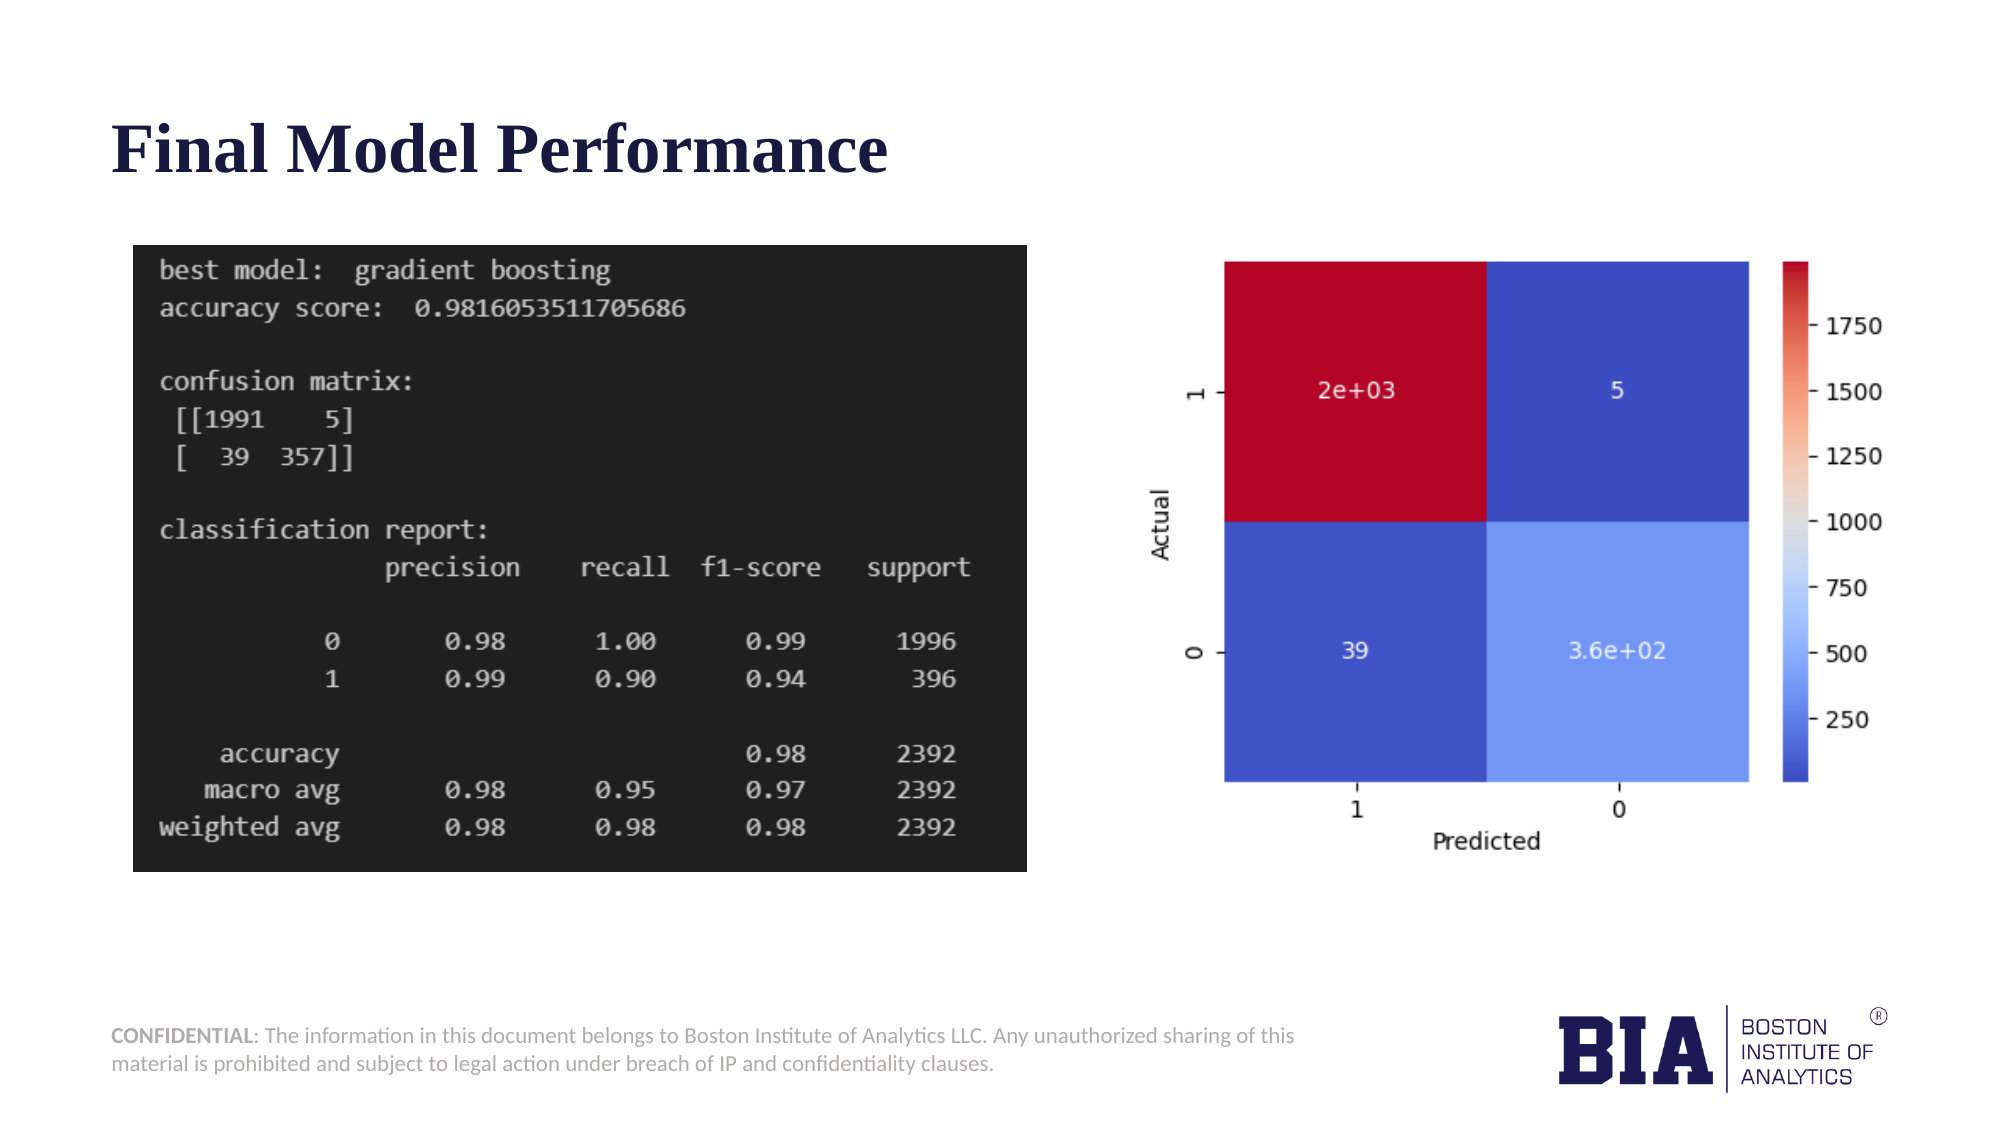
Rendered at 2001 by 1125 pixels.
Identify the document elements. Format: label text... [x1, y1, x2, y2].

picture [1135, 244, 1900, 872]
picture [1557, 1003, 1889, 1094]
picture [133, 244, 1027, 872]
title Final Model Performance [111, 99, 1889, 200]
